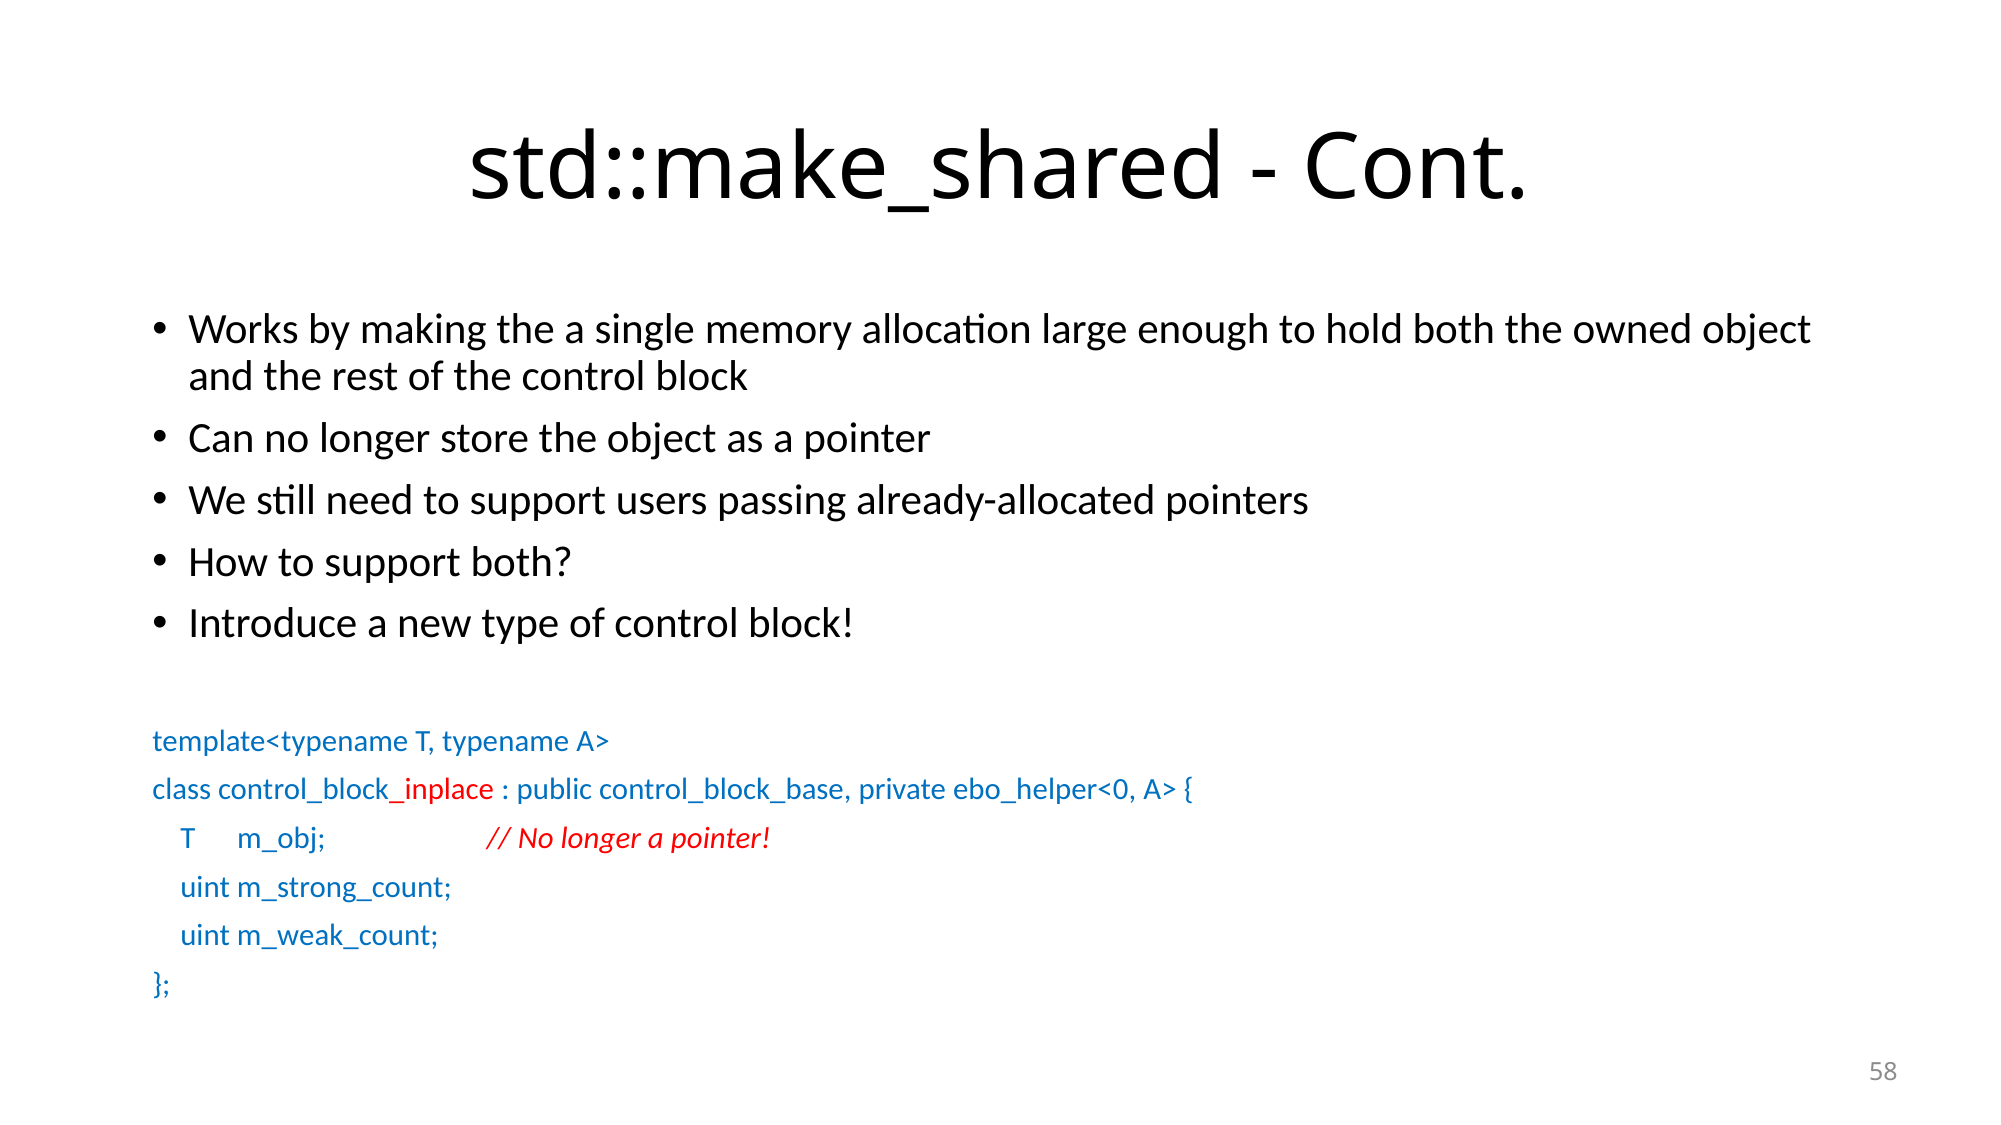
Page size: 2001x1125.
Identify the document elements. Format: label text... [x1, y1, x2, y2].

list Works by making the a single memory allocation large enough to hold both the owned object and the rest of the control block Can no longer store the object as a pointer We still need to support users passing already-allocated pointers How to support both? Introduce a new type of control block! template<typename T, typename A> class control_block_inplace : public control_block_base, private ebo_helper<0, A> { T m_obj; // No longer a pointer! uint m_strong_count; uint m_weak_count; }; [137, 299, 1863, 1014]
title std::make_shared - Cont. [137, 59, 1863, 278]
slide_number 58 [1854, 1042, 1965, 1103]
